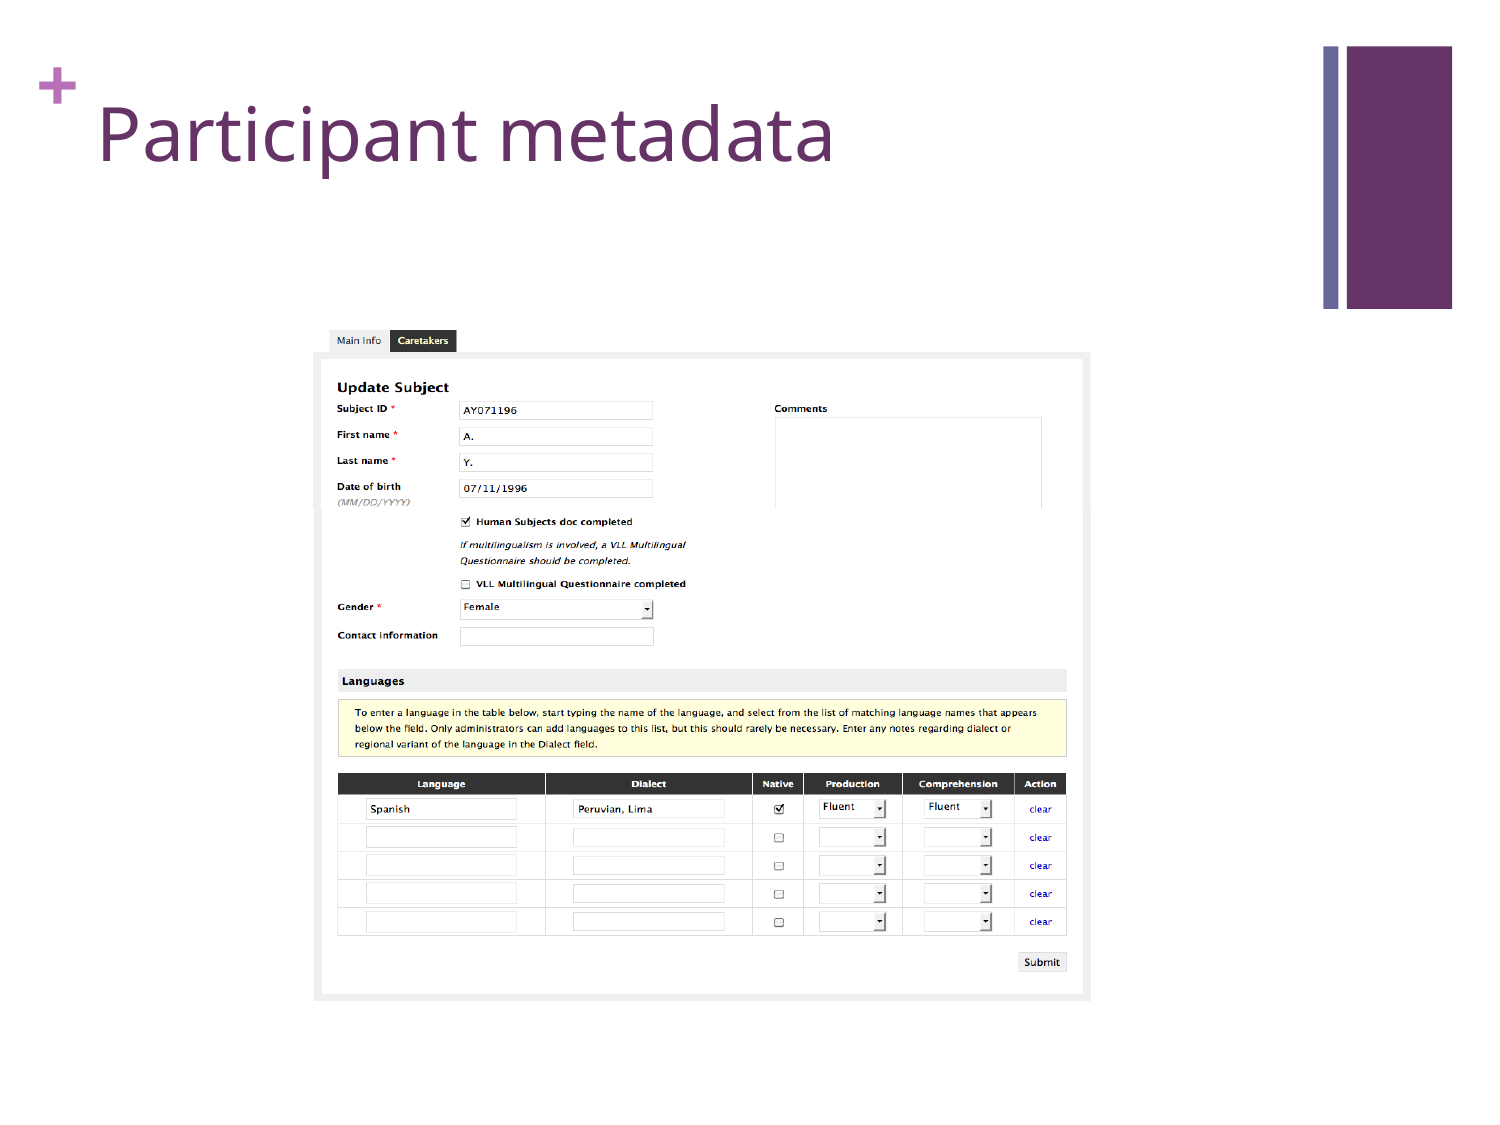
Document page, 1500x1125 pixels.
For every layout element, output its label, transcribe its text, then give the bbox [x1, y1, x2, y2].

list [81, 324, 1322, 1006]
title Participant metadata [81, 79, 1322, 263]
